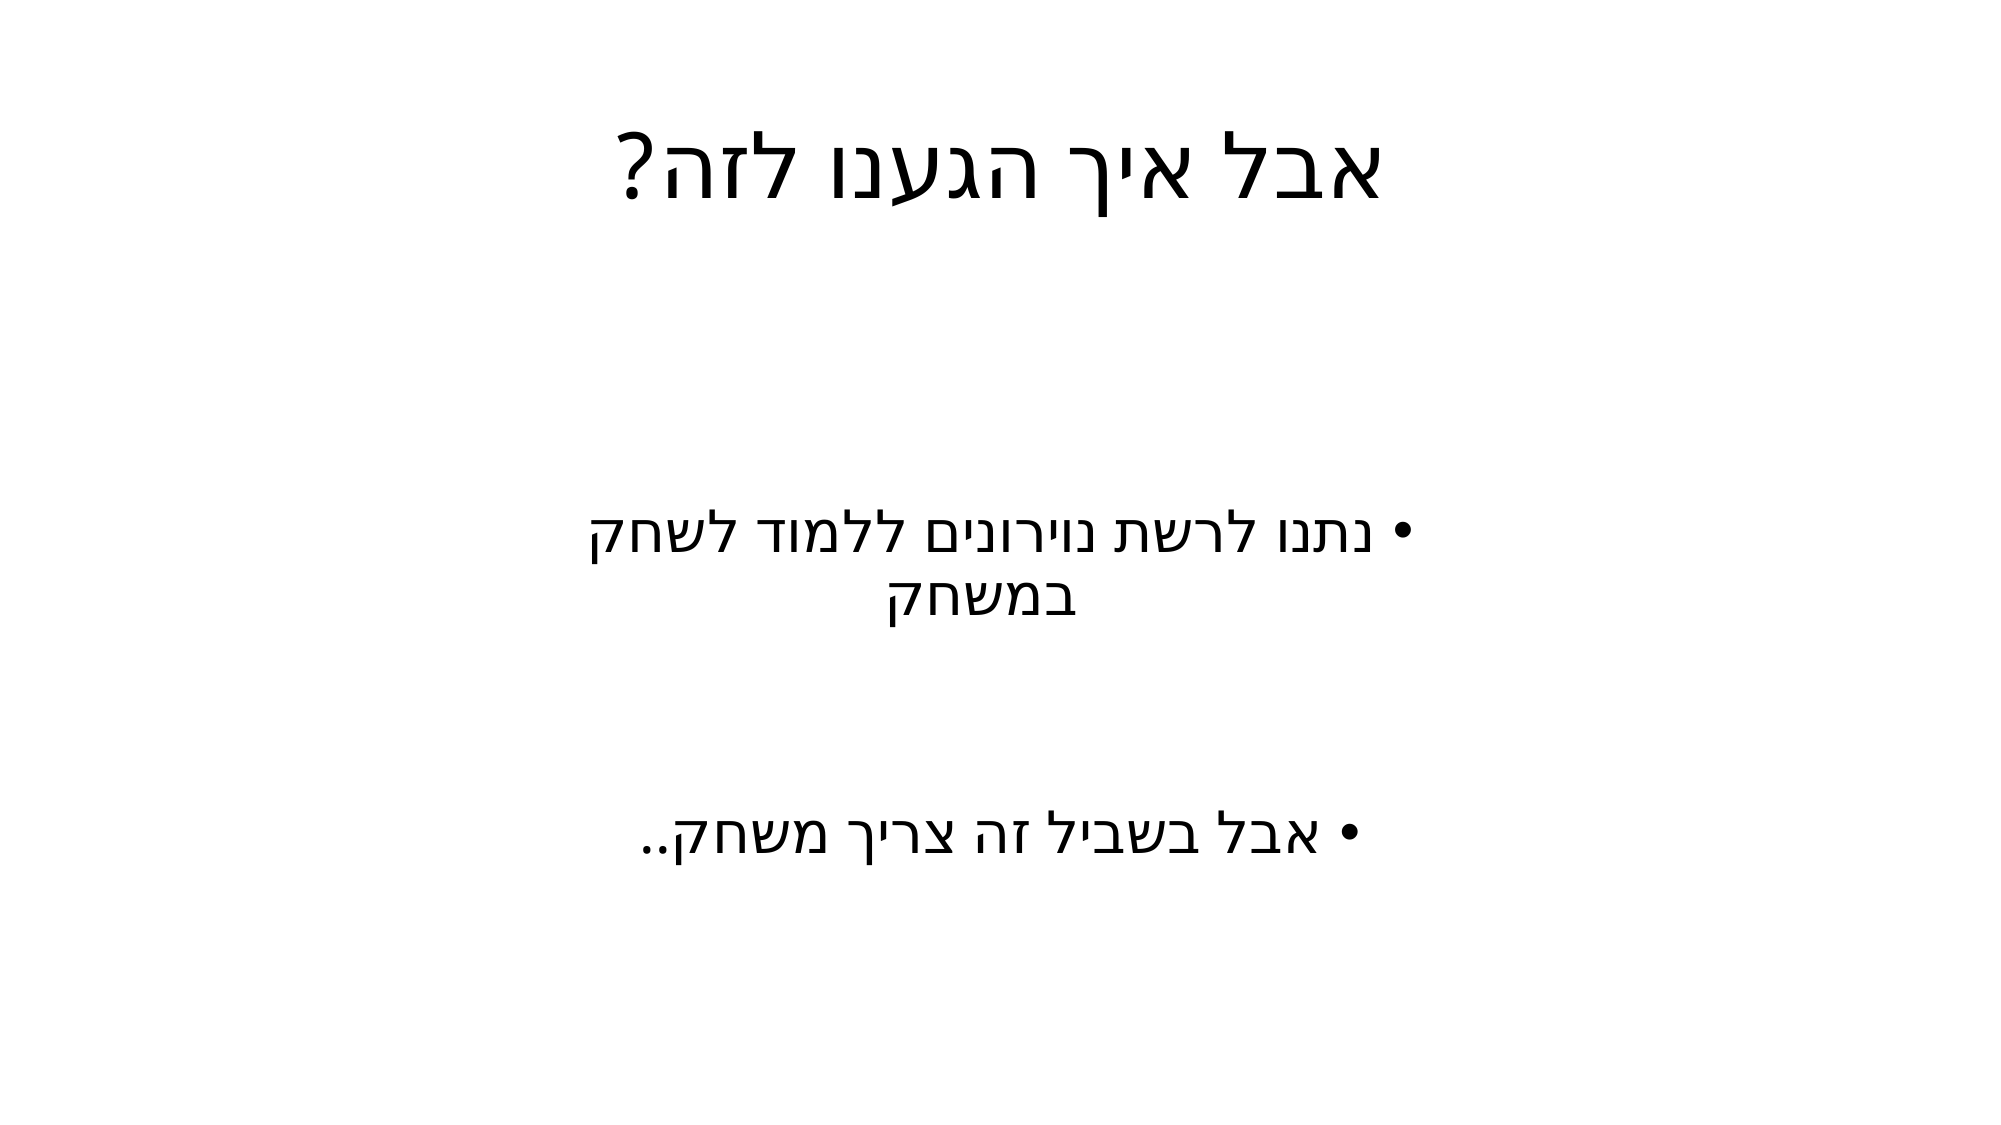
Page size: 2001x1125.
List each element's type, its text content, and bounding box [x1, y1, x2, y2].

title אבל איך הגענו לזה? [137, 59, 1863, 278]
text_box אבל בשביל זה צריך משחק.. [497, 795, 1503, 933]
list נתנו לרשת נוירונים ללמוד לשחק במשחק [497, 494, 1503, 631]
